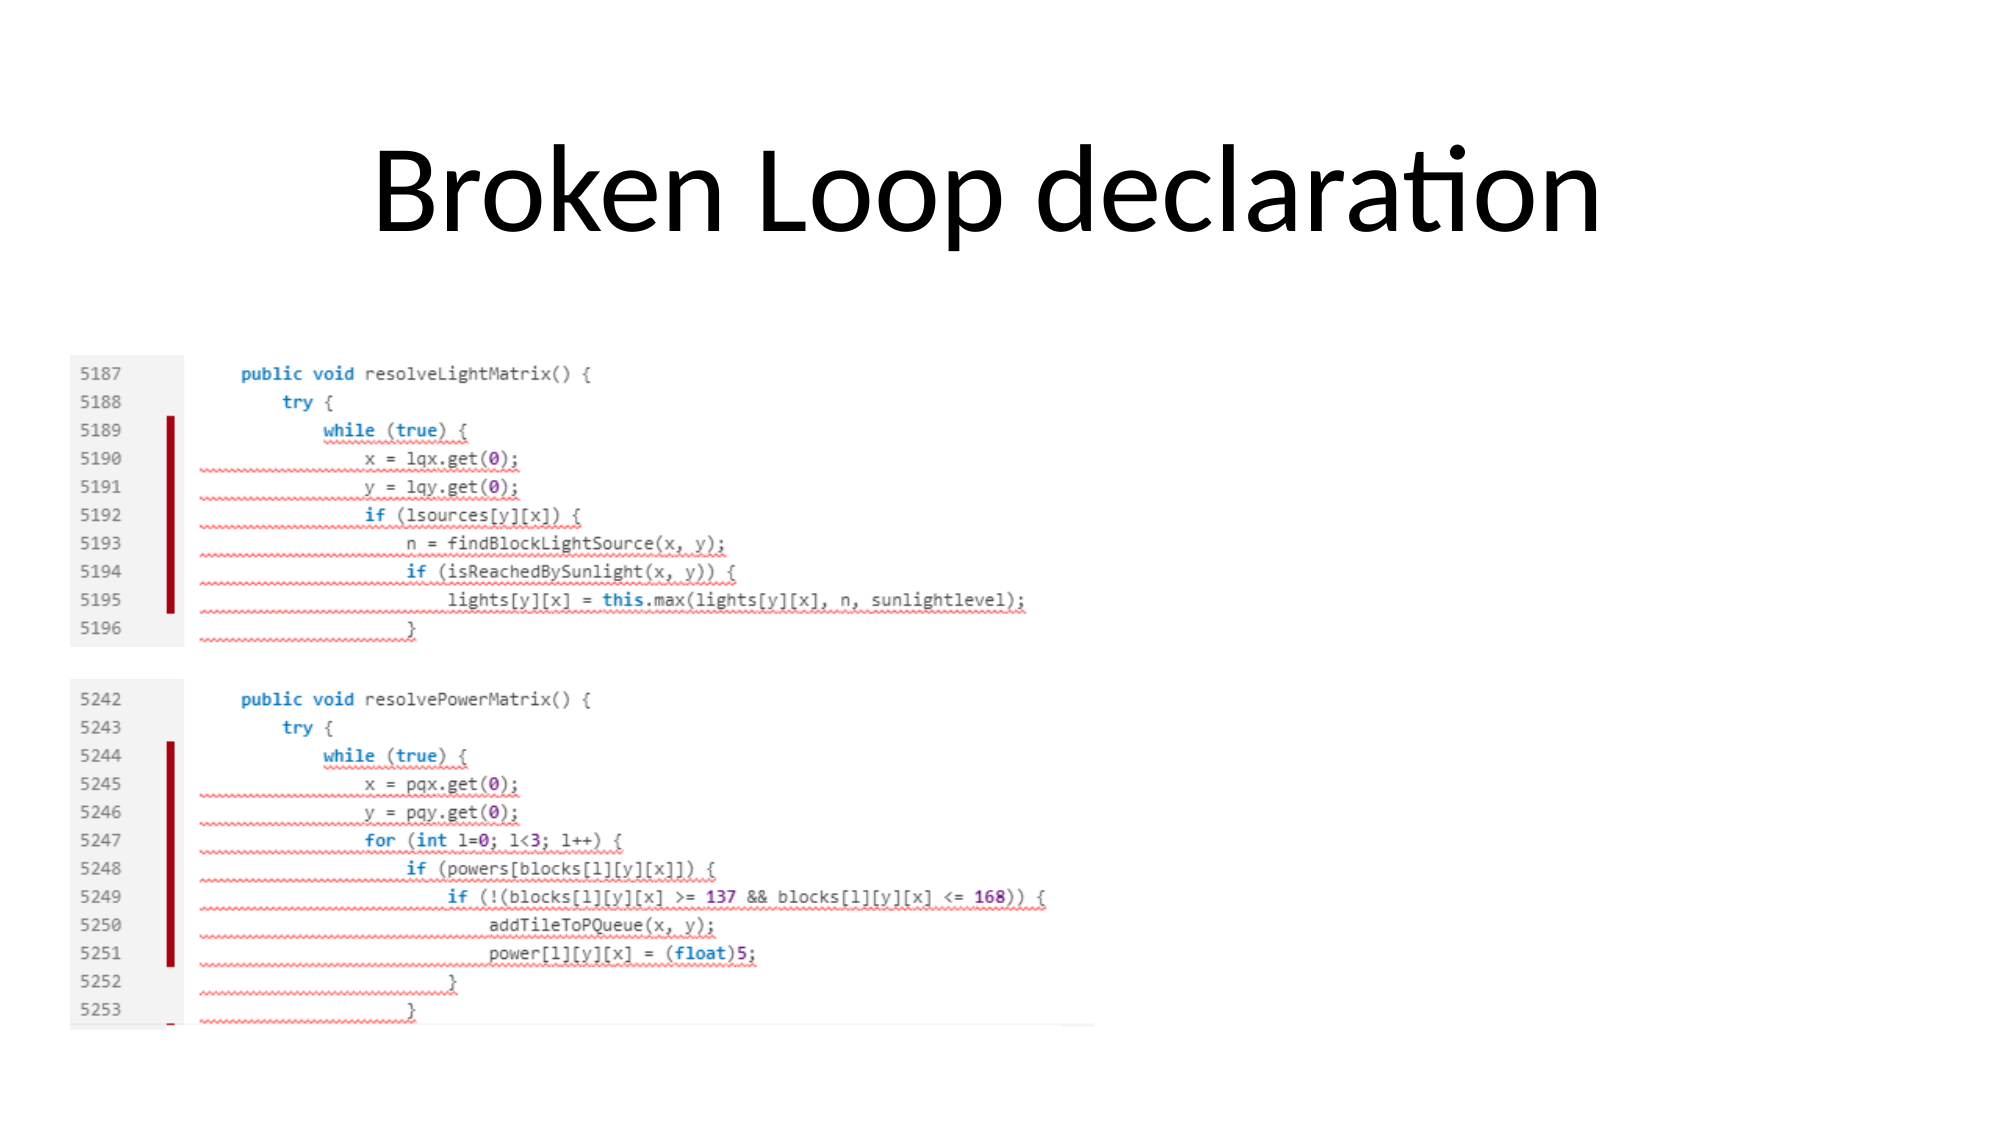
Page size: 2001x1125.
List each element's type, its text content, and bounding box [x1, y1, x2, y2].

picture [70, 355, 1114, 647]
picture [70, 679, 1095, 1030]
text_box Broken Loop declaration [356, 99, 1621, 265]
